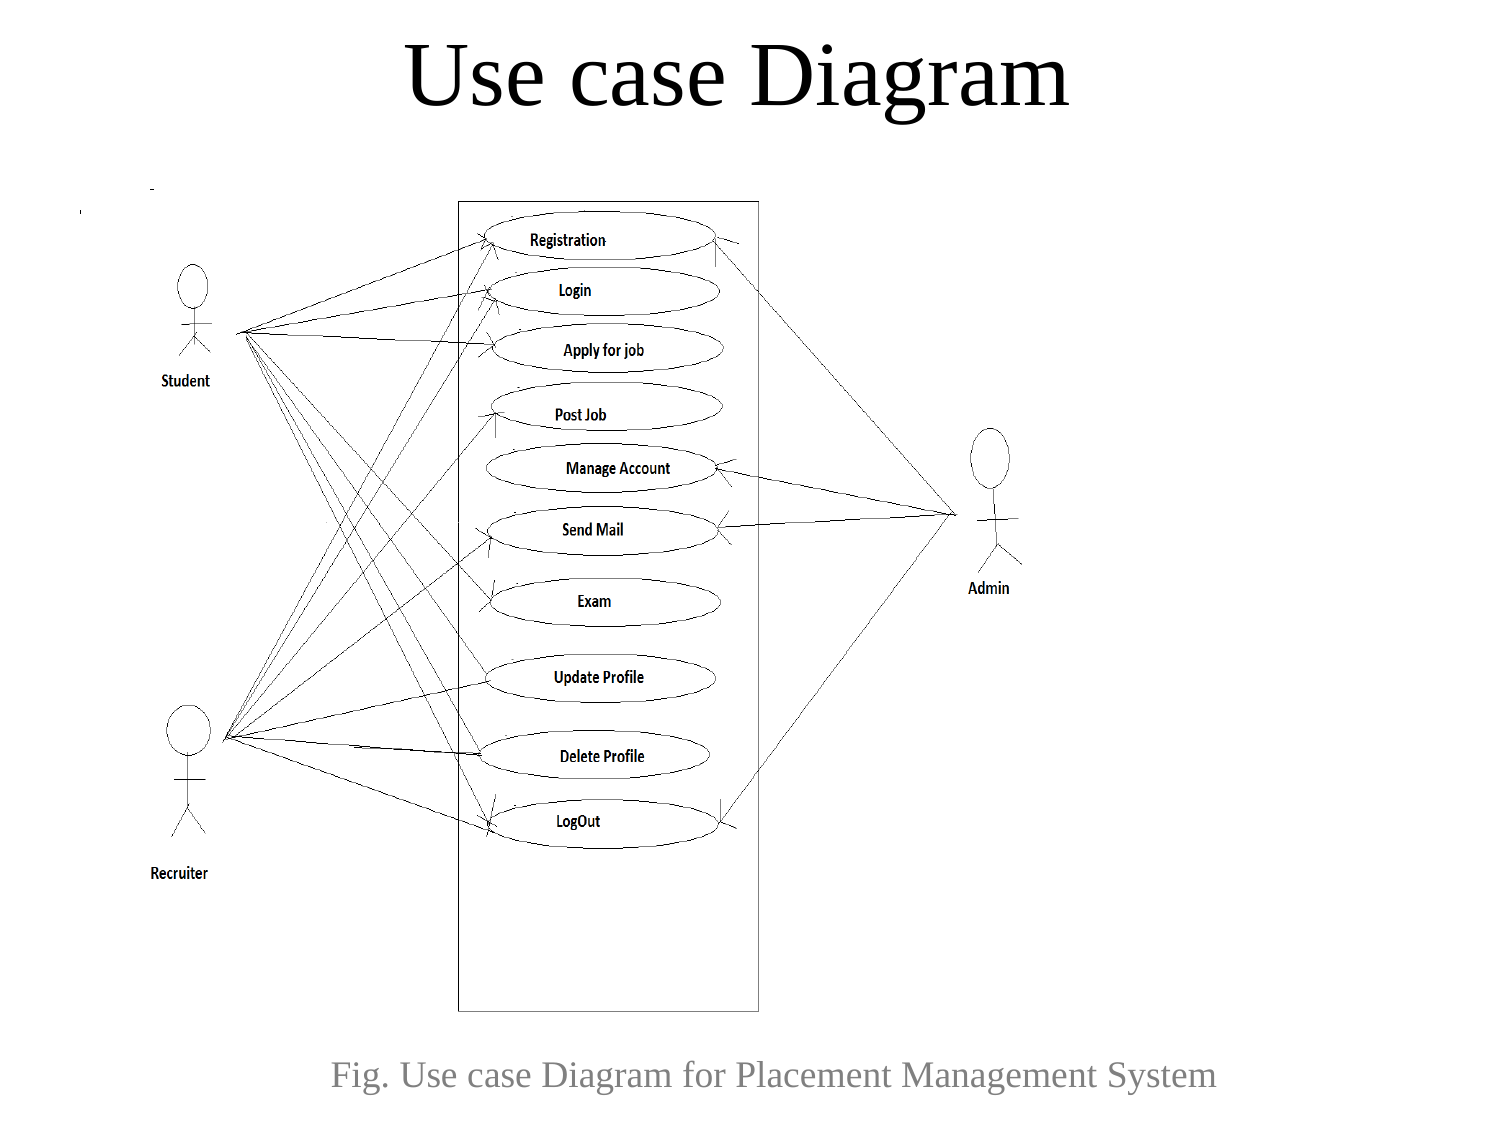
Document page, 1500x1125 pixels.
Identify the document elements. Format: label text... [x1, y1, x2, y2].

title Use case Diagram [62, 0, 1413, 163]
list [74, 187, 1426, 1063]
text_box Fig. Use case Diagram for Placement Management System [315, 1072, 1234, 1103]
